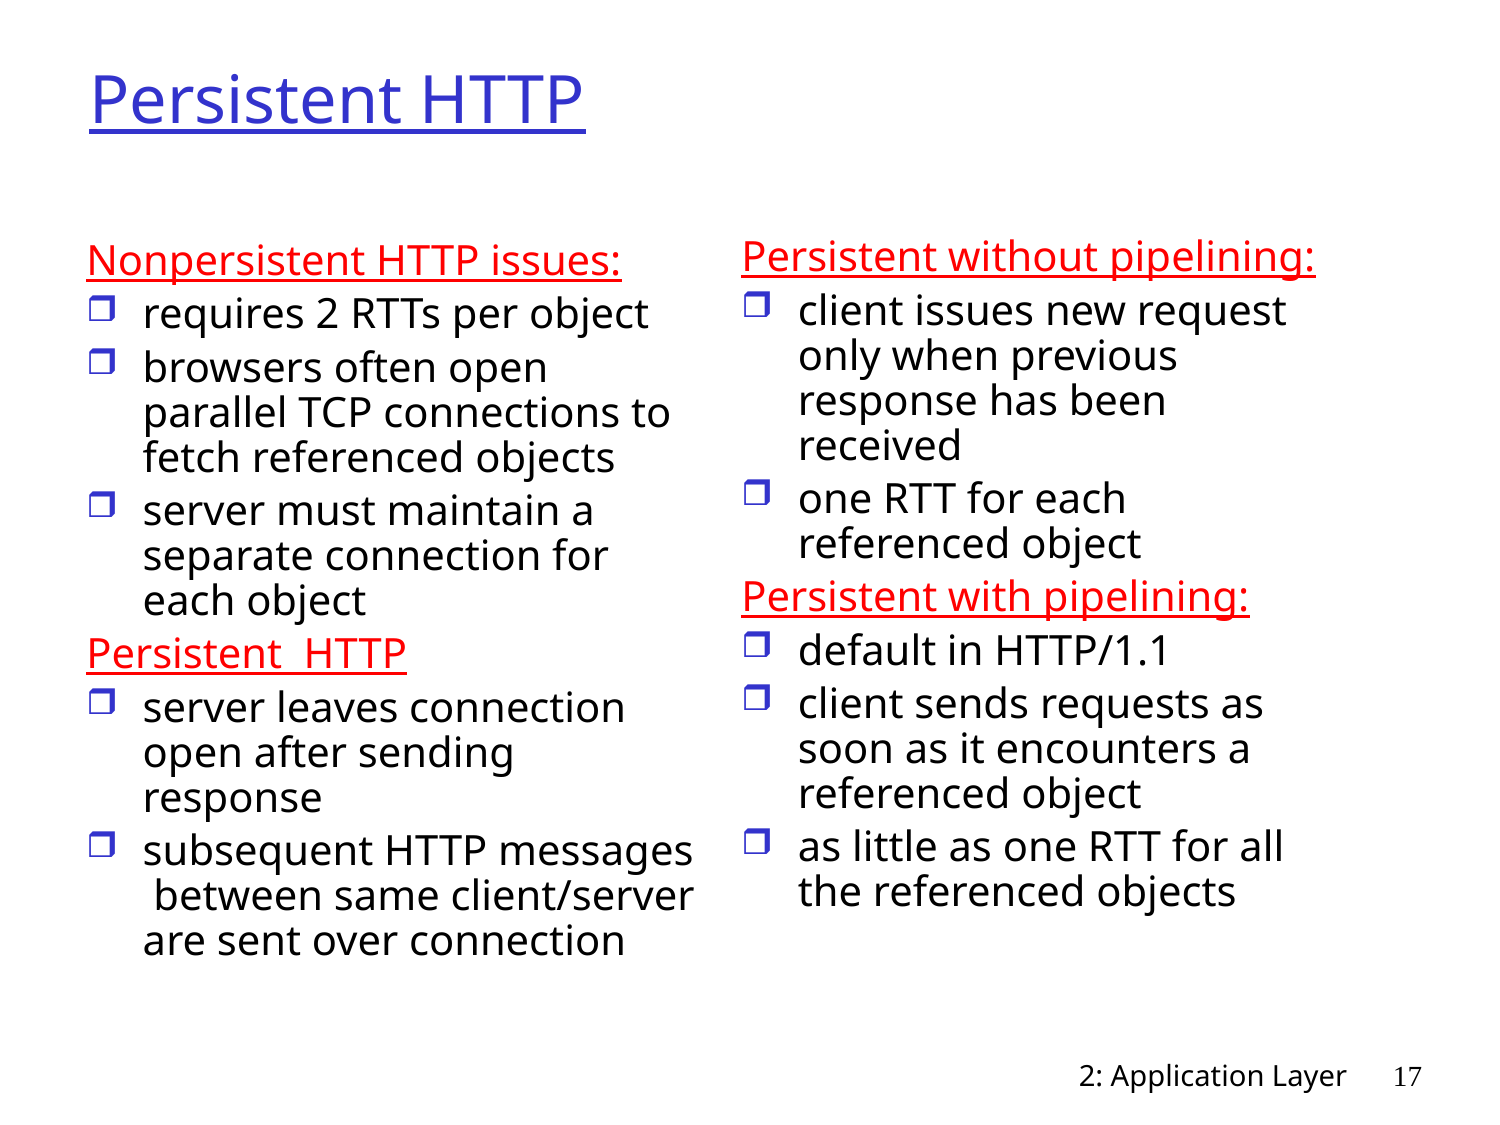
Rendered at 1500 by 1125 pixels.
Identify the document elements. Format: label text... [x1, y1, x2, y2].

footer 2: Application Layer [887, 1049, 1362, 1125]
slide_number 17 [1362, 1049, 1438, 1125]
list Persistent without pipelining: client issues new request only when previous response has been received one RTT for each referenced object Persistent with pipelining: default in HTTP/1.1 client sends requests as soon as it encounters a referenced object as little as one RTT for all the referenced objects [726, 228, 1352, 992]
title Persistent HTTP [73, 28, 1350, 167]
list Nonpersistent HTTP issues: requires 2 RTTs per object browsers often open parallel TCP connections to fetch referenced objects server must maintain a separate connection for each object Persistent HTTP server leaves connection open after sending response subsequent HTTP messages between same client/server are sent over connection [71, 231, 717, 995]
